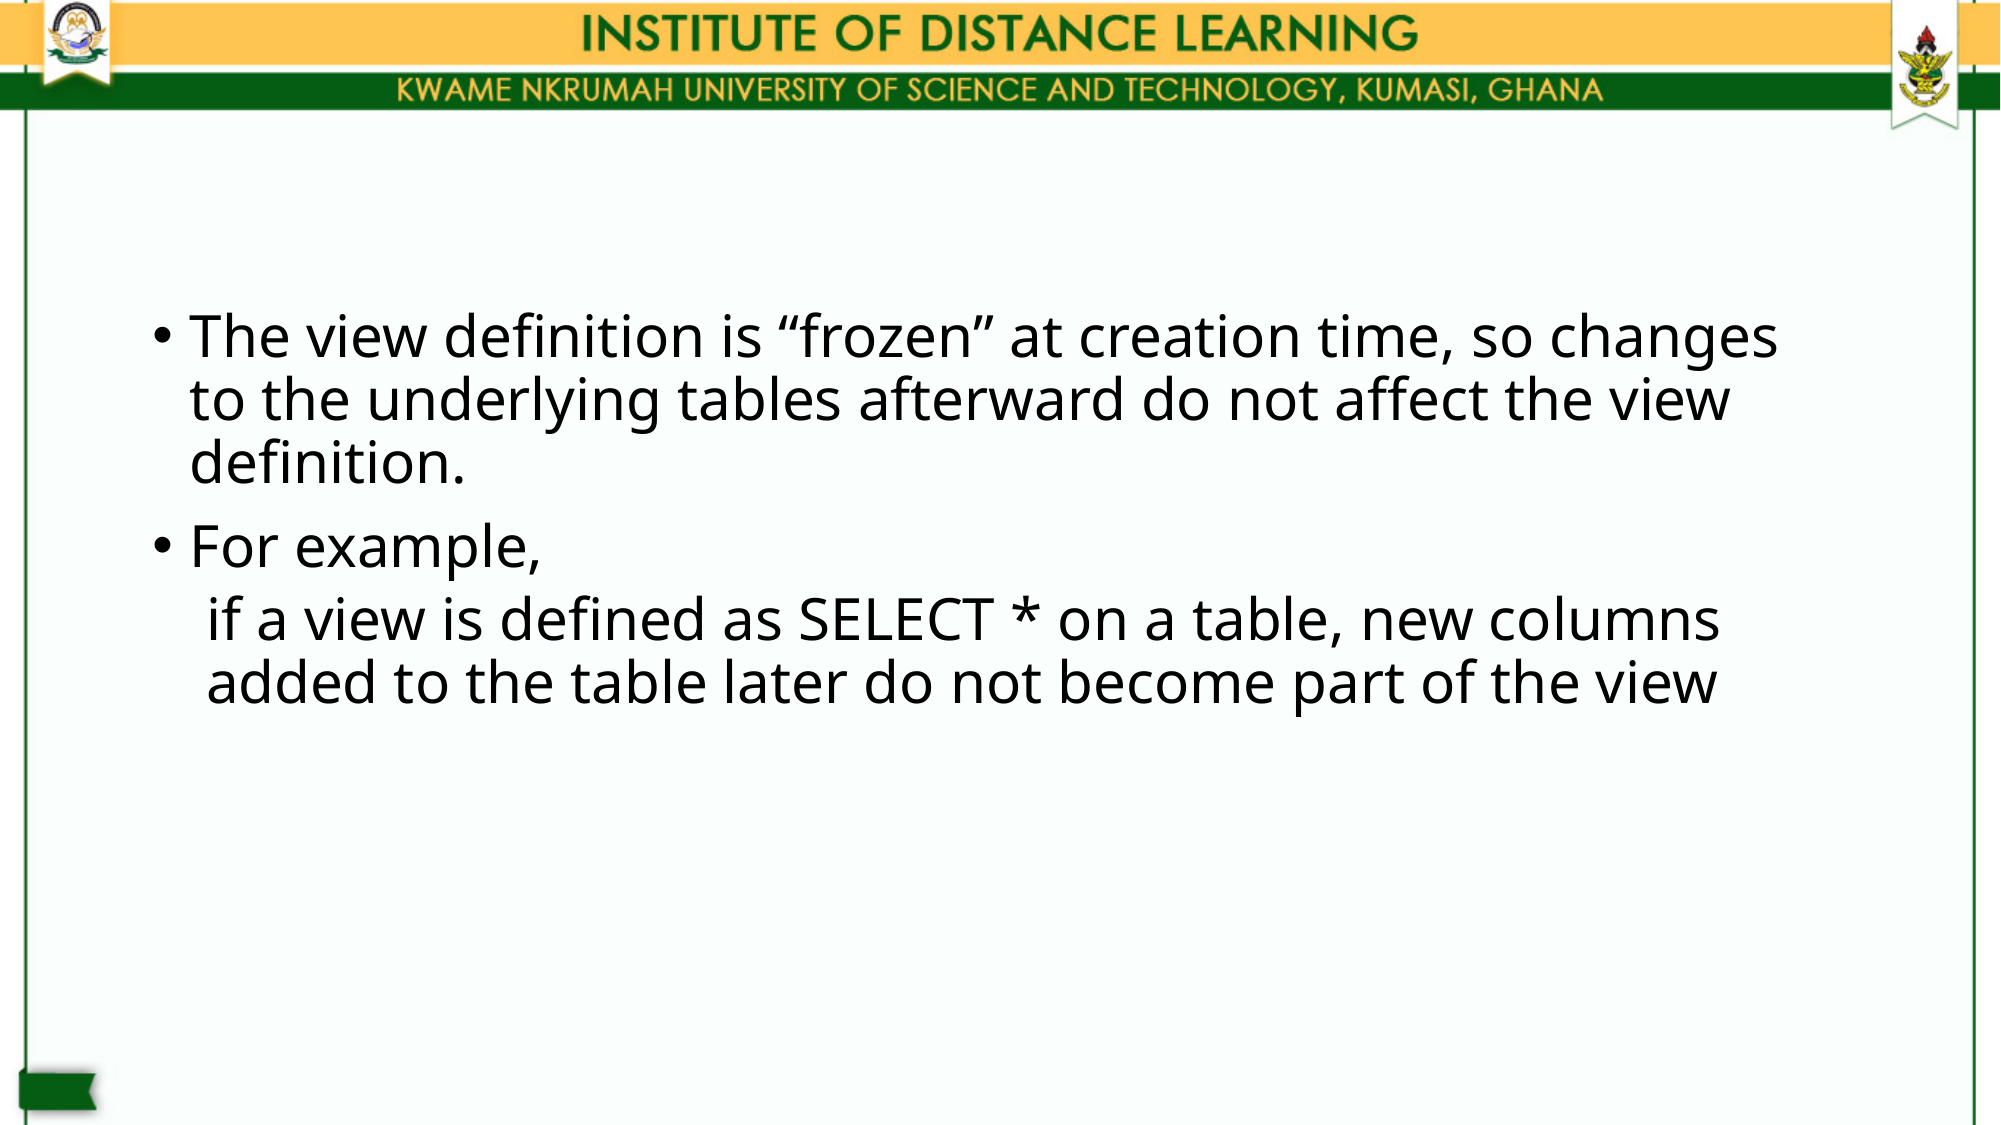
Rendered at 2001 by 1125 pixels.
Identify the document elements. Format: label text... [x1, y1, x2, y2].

picture [0, 0, 2001, 1125]
list The view definition is “frozen” at creation time, so changes to the underlying tables afterward do not affect the view definition. For example, if a view is defined as SELECT * on a table, new columns added to the table later do not become part of the view [137, 299, 1863, 1014]
